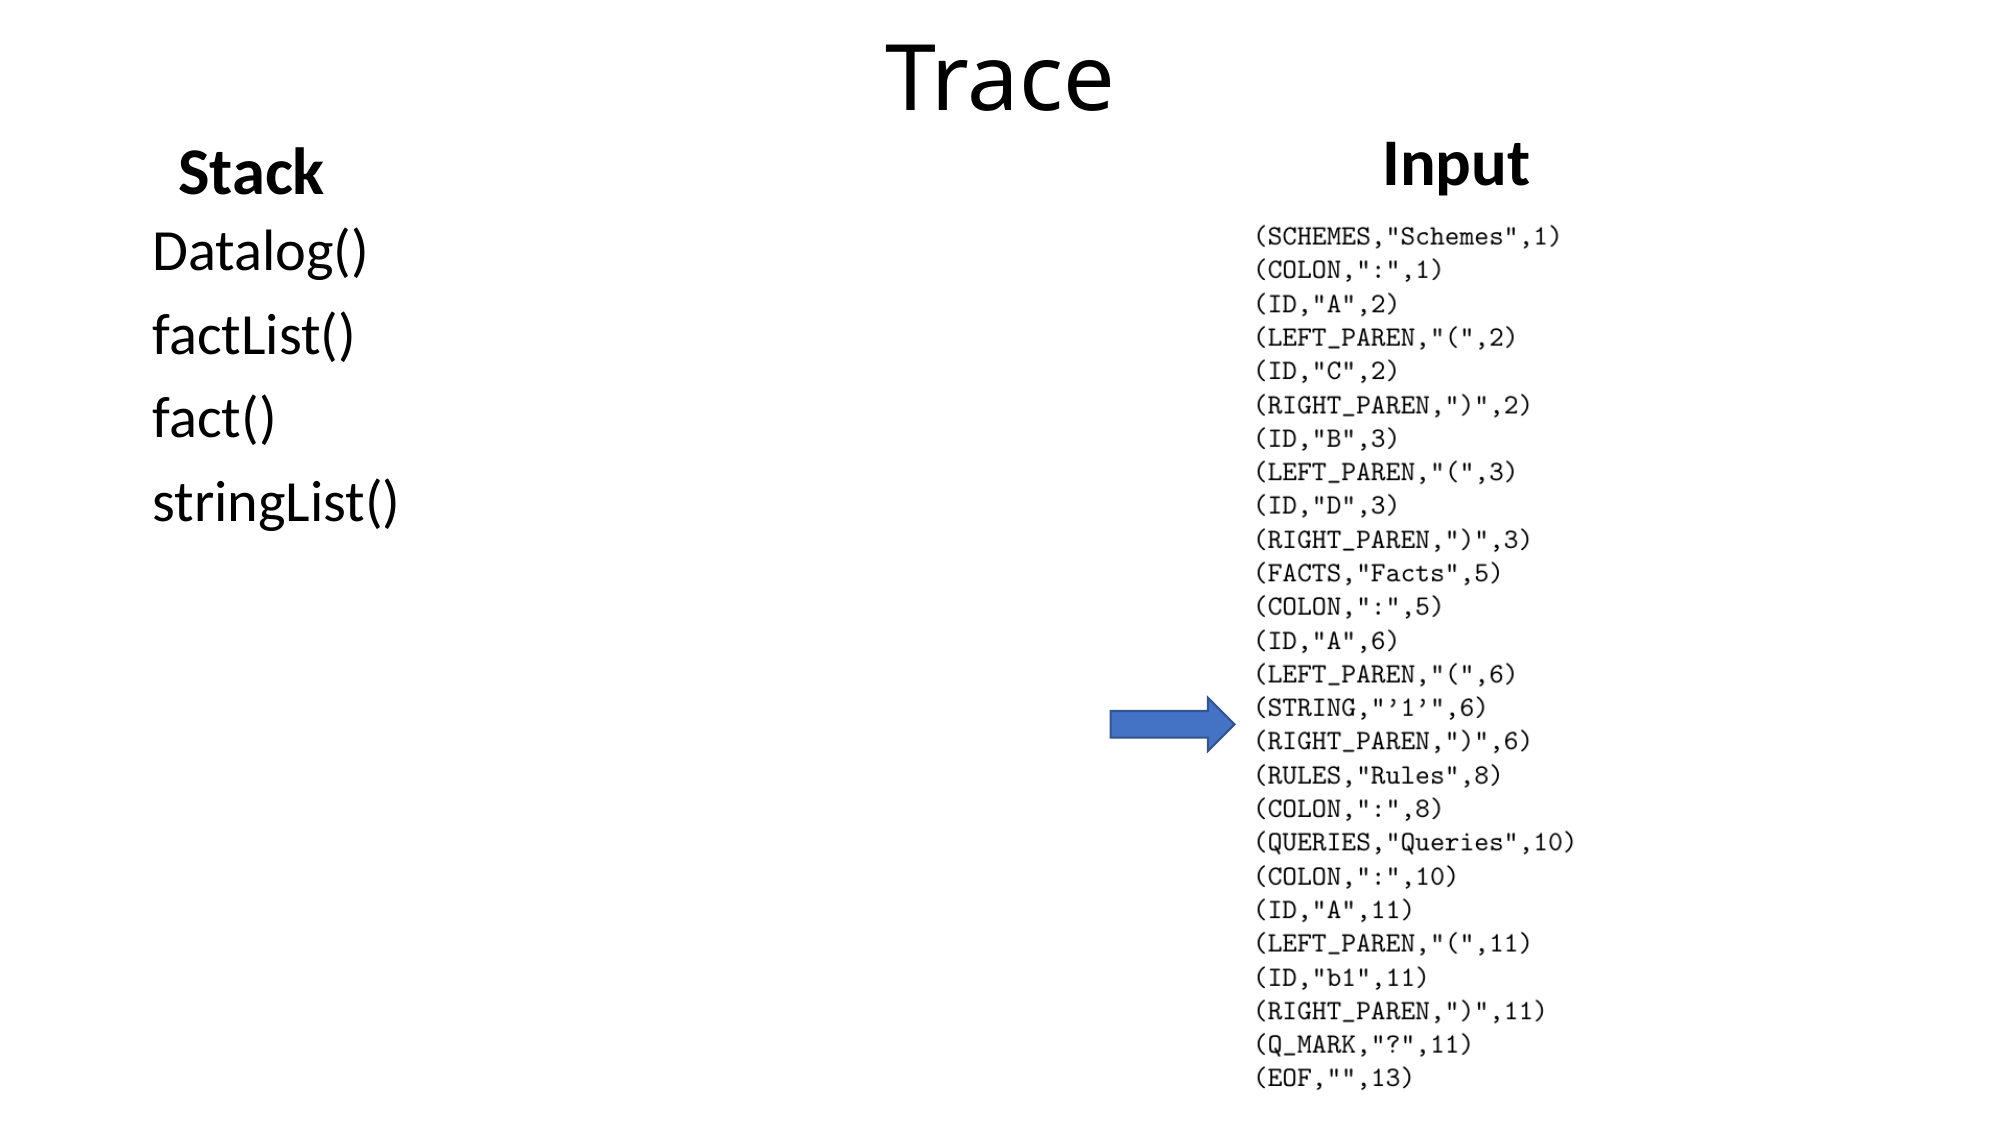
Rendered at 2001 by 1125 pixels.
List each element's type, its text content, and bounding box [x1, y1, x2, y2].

picture [1241, 207, 1592, 1110]
list Datalog() factList() fact() stringList() [137, 212, 750, 927]
title Trace [137, 0, 1863, 189]
text_box Input [1367, 111, 1546, 207]
text_box [1109, 695, 1237, 754]
text_box Stack [163, 120, 341, 216]
